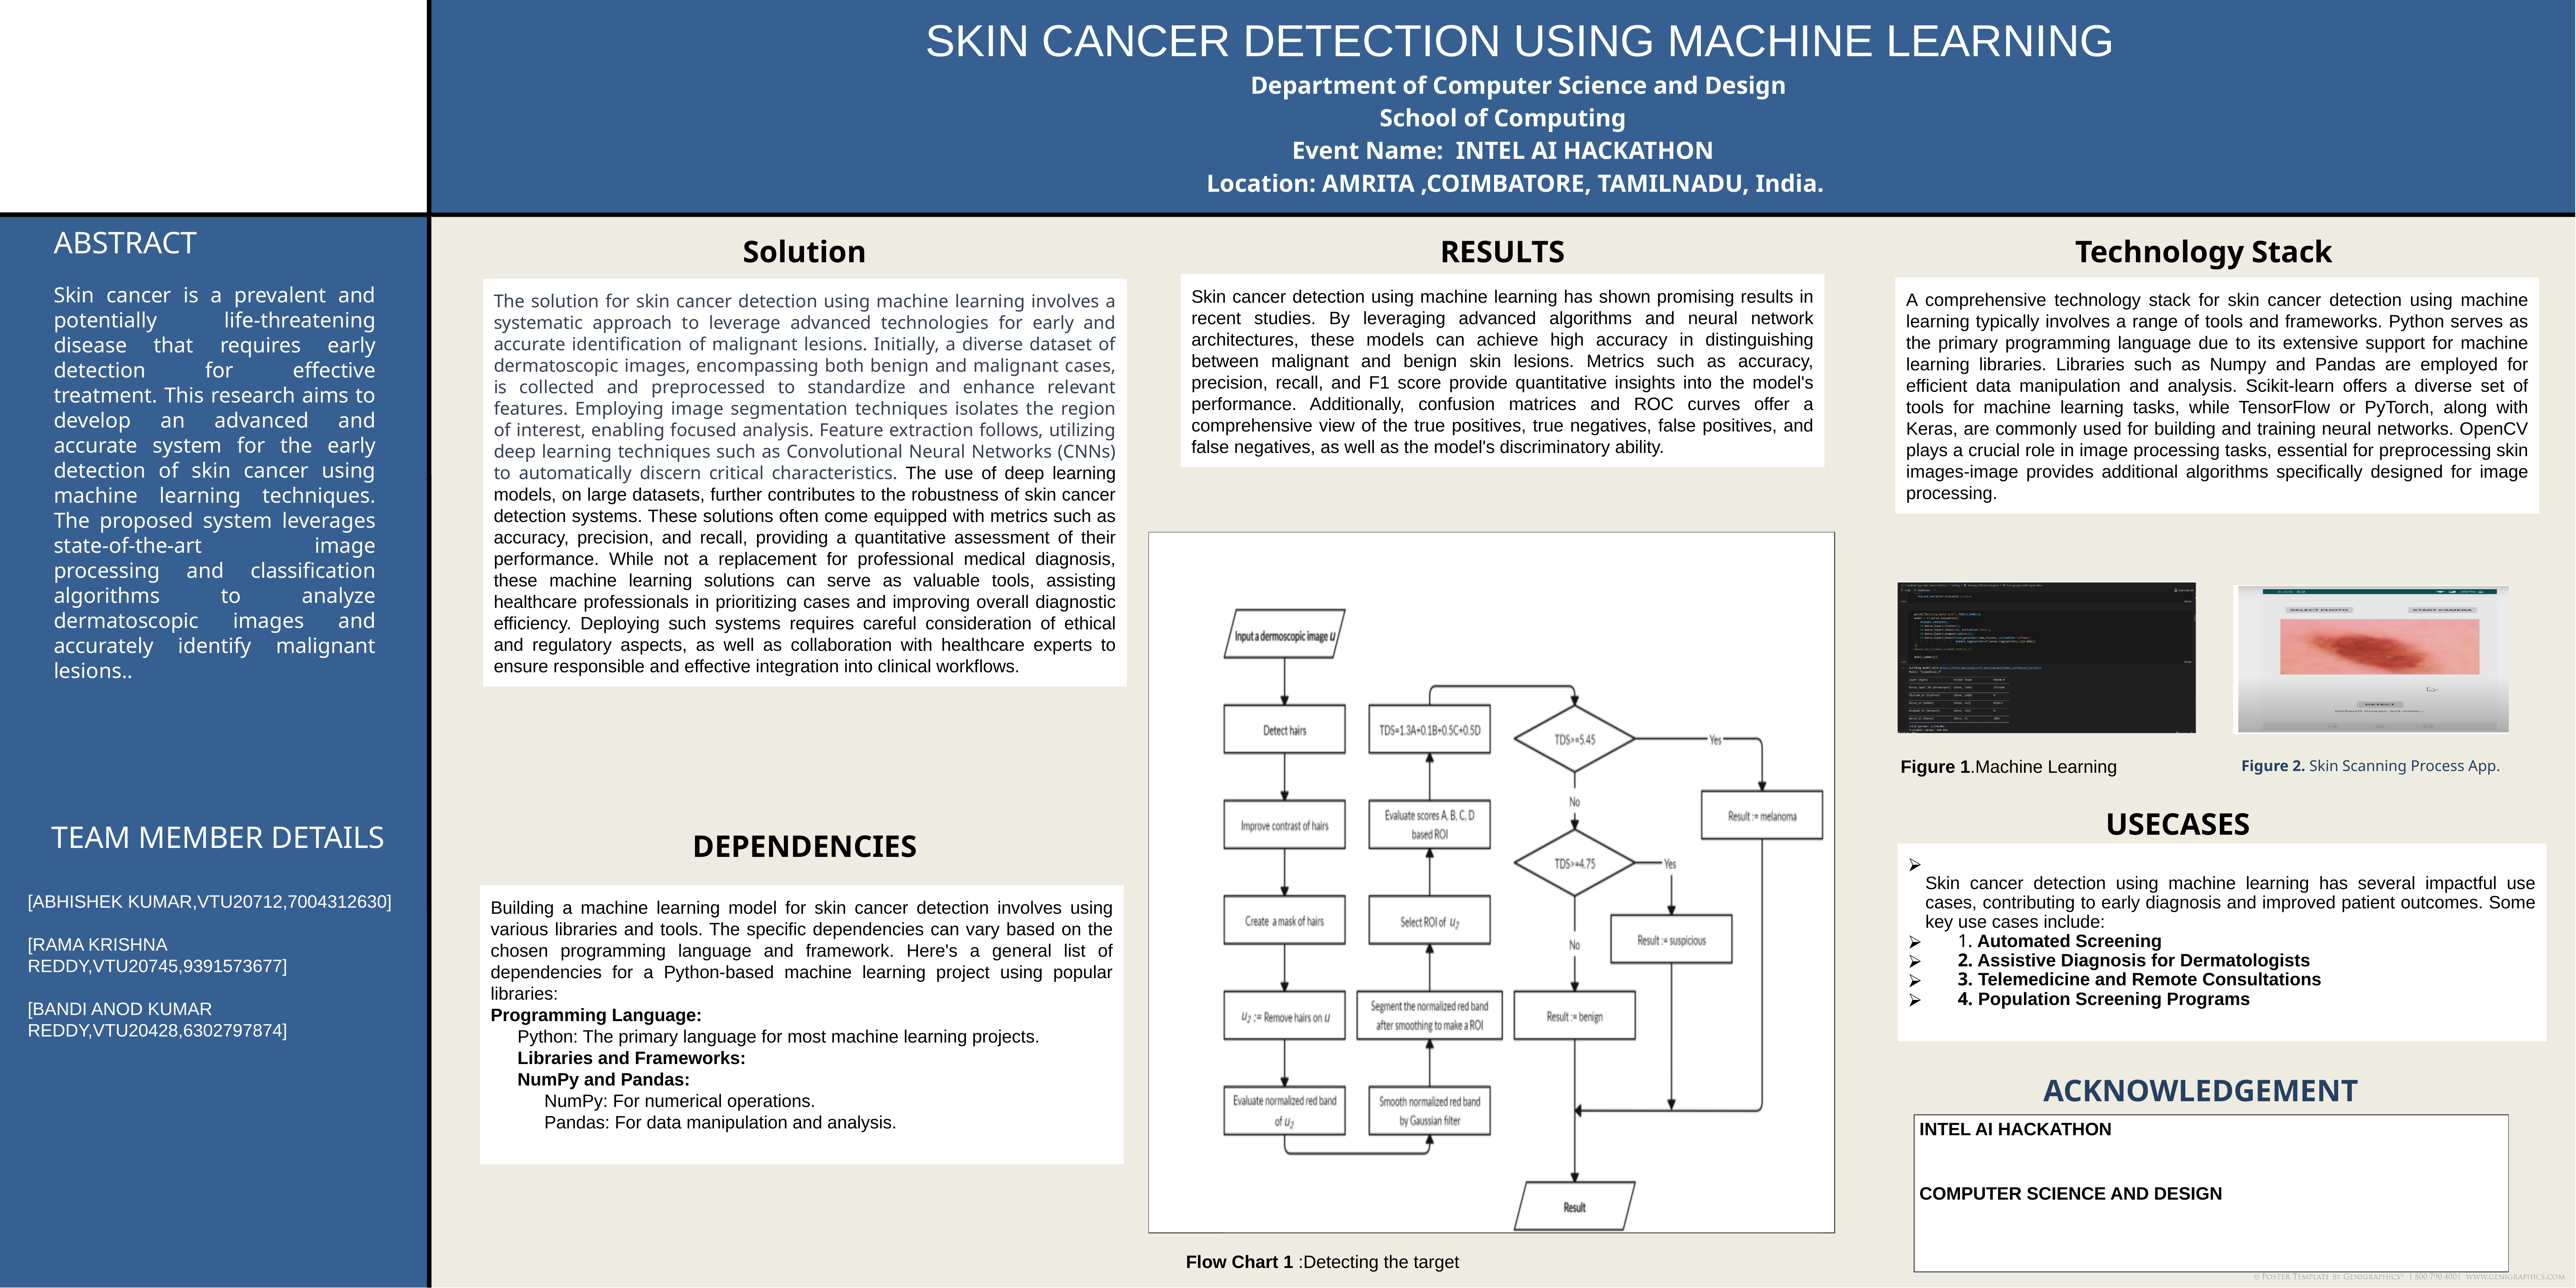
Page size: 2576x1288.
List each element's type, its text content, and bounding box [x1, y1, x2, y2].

text_box Flow Chart 1 :Detecting the target [1180, 1248, 1636, 1275]
text_box RESULTS [1181, 223, 1825, 274]
text_box Solution [483, 223, 1127, 277]
text_box A comprehensive technology stack for skin cancer detection using machine learning typically involves a range of tools and frameworks. Python serves as the primary programming language due to its extensive support for machine learning libraries. Libraries such as Numpy and Pandas are employed for efficient data manipulation and analysis. Scikit-learn offers a diverse set of tools for machine learning tasks, while TensorFlow or PyTorch, along with Keras, are commonly used for building and training neural networks. OpenCV plays a crucial role in image processing tasks, essential for preprocessing skin images-image provides additional algorithms specifically designed for image processing. [1895, 277, 2540, 514]
text_box SKIN CANCER DETECTION USING MACHINE LEARNING [920, 9, 2128, 68]
picture [1898, 581, 2196, 733]
picture [2254, 1270, 2565, 1281]
text_box [ABHISHEK KUMAR,VTU20712,7004312630] [RAMA KRISHNA REDDY,VTU20745,9391573677] [BANDI ANOD KUMAR REDDY,VTU20428,6302797874] [22, 887, 403, 1043]
text_box Technology Stack [1878, 223, 2522, 277]
text_box INTEL AI HACKATHON COMPUTER SCIENCE AND DESIGN [1914, 1114, 2509, 1272]
text_box USECASES [1856, 780, 2500, 866]
text_box Department of Computer Science and Design School of Computing Event Name: INTEL AI HACKATHON Location: AMRITA ,COIMBATORE, TAMILNADU, India. [431, 95, 2576, 200]
text_box ACKNOWLEDGEMENT [1879, 1063, 2523, 1117]
text_box DEPENDENCIES [483, 818, 1127, 872]
text_box ABSTRACT [40, 214, 389, 268]
text_box Skin cancer is a prevalent and potentially life-threatening disease that requires early detection for effective treatment. This research aims to develop an advanced and accurate system for the early detection of skin cancer using machine learning techniques. The proposed system leverages state-of-the-art image processing and classification algorithms to analyze dermatoscopic images and accurately identify malignant lesions.. [40, 268, 389, 717]
picture [2233, 585, 2509, 734]
text_box TEAM MEMBER DETAILS [38, 785, 387, 887]
picture [1223, 608, 1825, 1233]
text_box Skin cancer detection using machine learning has several impactful use cases, contributing to early diagnosis and improved patient outcomes. Some key use cases include: 1. Automated Screening 2. Assistive Diagnosis for Dermatologists 3. Telemedicine and Remote Consultations 4. Population Screening Programs [1898, 844, 2547, 1041]
text_box The solution for skin cancer detection using machine learning involves a systematic approach to leverage advanced technologies for early and accurate identification of malignant lesions. Initially, a diverse dataset of dermatoscopic images, encompassing both benign and malignant cases, is collected and preprocessed to standardize and enhance relevant features. Employing image segmentation techniques isolates the region of interest, enabling focused analysis. Feature extraction follows, utilizing deep learning techniques such as Convolutional Neural Networks (CNNs) to automatically discern critical characteristics. The use of deep learning models, on large datasets, further contributes to the robustness of skin cancer detection systems. These solutions often come equipped with metrics such as accuracy, precision, and recall, providing a quantitative assessment of their performance. While not a replacement for professional medical diagnosis, these machine learning solutions can serve as valuable tools, assisting healthcare professionals in prioritizing cases and improving overall diagnostic efficiency. Deploying such systems requires careful consideration of ethical and regulatory aspects, as well as collaboration with healthcare experts to ensure responsible and effective integration into clinical workflows. [483, 279, 1127, 687]
text_box Skin cancer detection using machine learning has shown promising results in recent studies. By leveraging advanced algorithms and neural network architectures, these models can achieve high accuracy in distinguishing between malignant and benign skin lesions. Metrics such as accuracy, precision, recall, and F1 score provide quantitative insights into the model's performance. Additionally, confusion matrices and ROC curves offer a comprehensive view of the true positives, true negatives, false positives, and false negatives, as well as the model's discriminatory ability. [1181, 274, 1825, 468]
text_box Building a machine learning model for skin cancer detection involves using various libraries and tools. The specific dependencies can vary based on the chosen programming language and framework. Here's a general list of dependencies for a Python-based machine learning project using popular libraries: Programming Language: Python: The primary language for most machine learning projects. Libraries and Frameworks: NumPy and Pandas: NumPy: For numerical operations. Pandas: For data manipulation and analysis. [480, 885, 1124, 1165]
text_box Figure 2. Skin Scanning Process App. [2236, 753, 2506, 777]
text_box [1148, 532, 1835, 1233]
text_box Figure 1.Machine Learning [1895, 752, 2194, 780]
